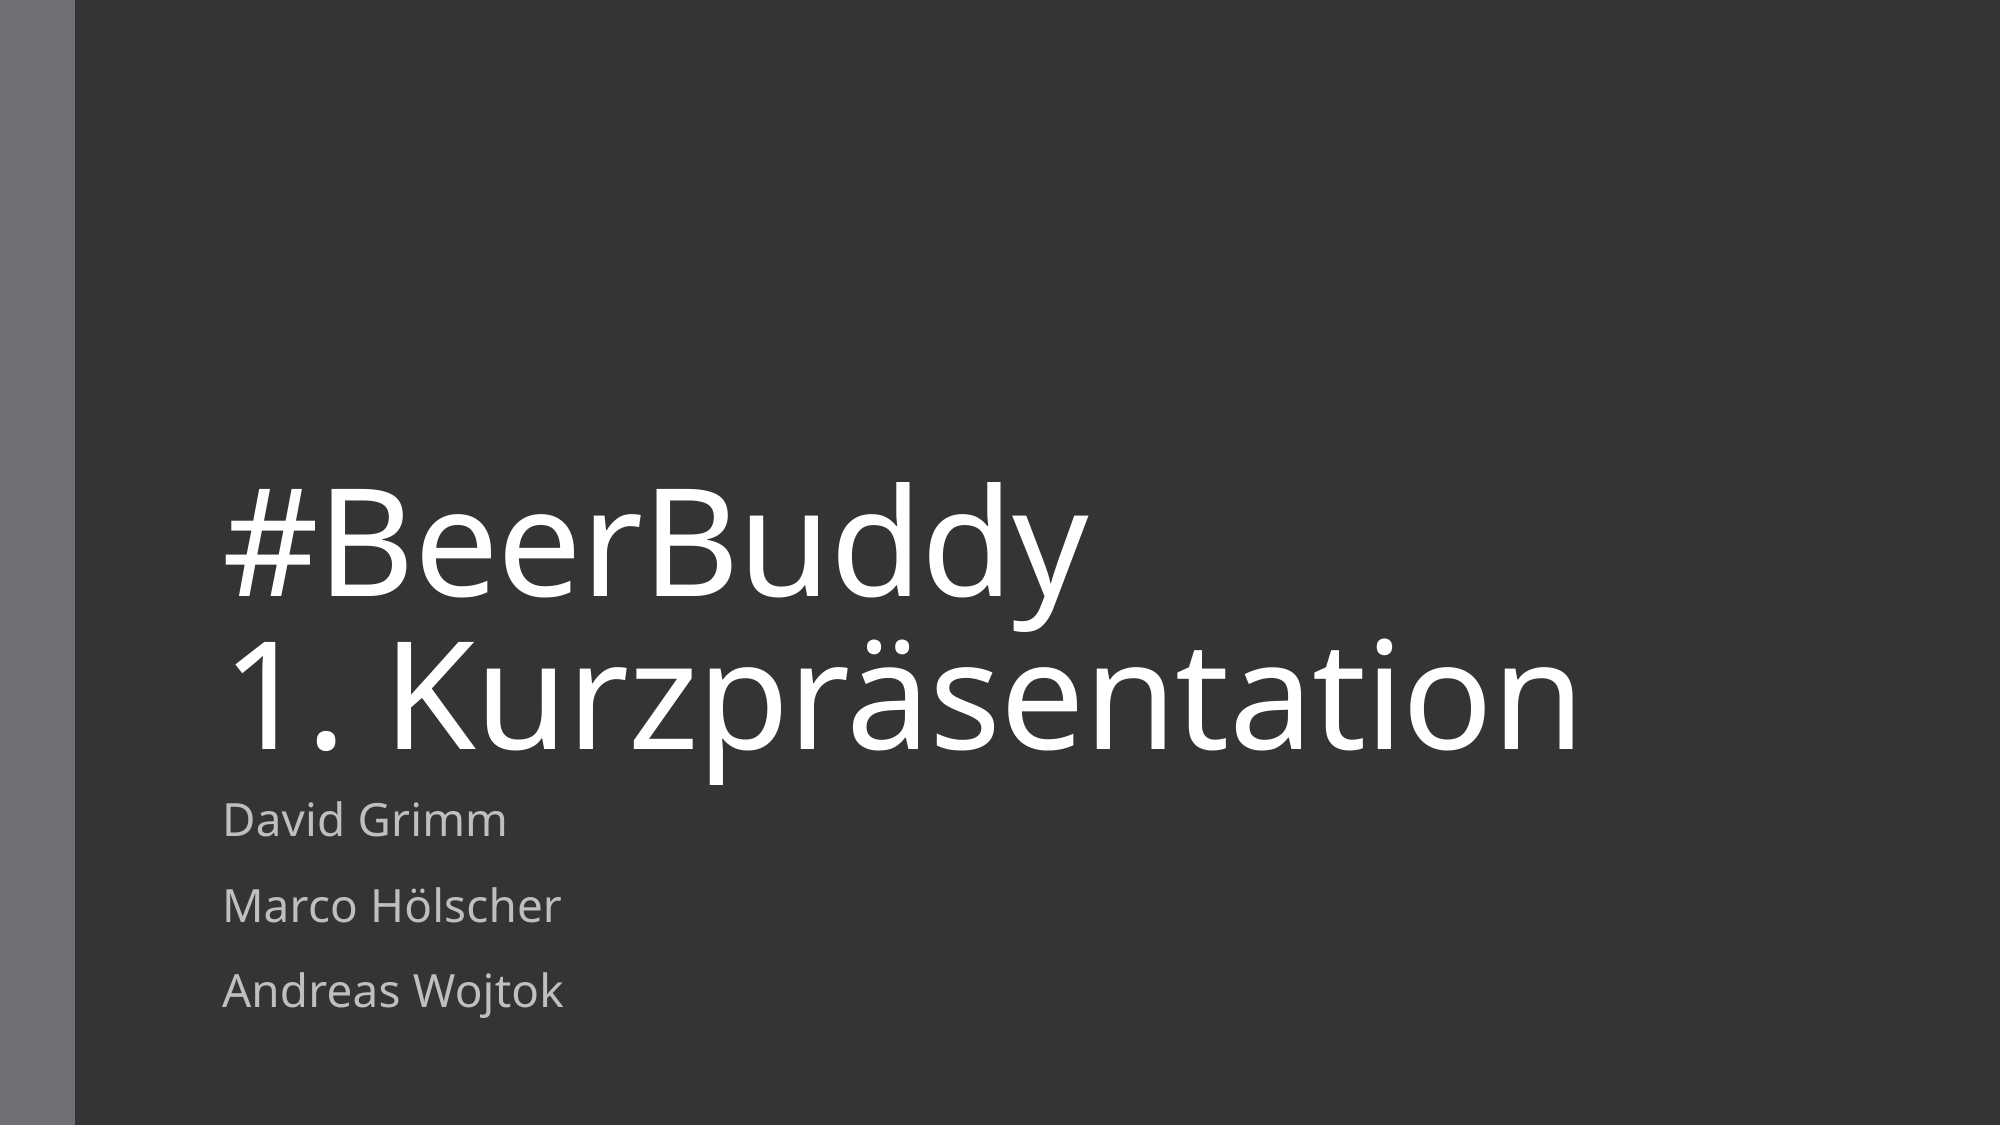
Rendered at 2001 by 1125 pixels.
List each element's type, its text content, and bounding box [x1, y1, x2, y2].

subtitle David Grimm Marco Hölscher Andreas Wojtok [206, 787, 1752, 1065]
title #BeerBuddy 1. Kurzpräsentation [206, 124, 1752, 787]
